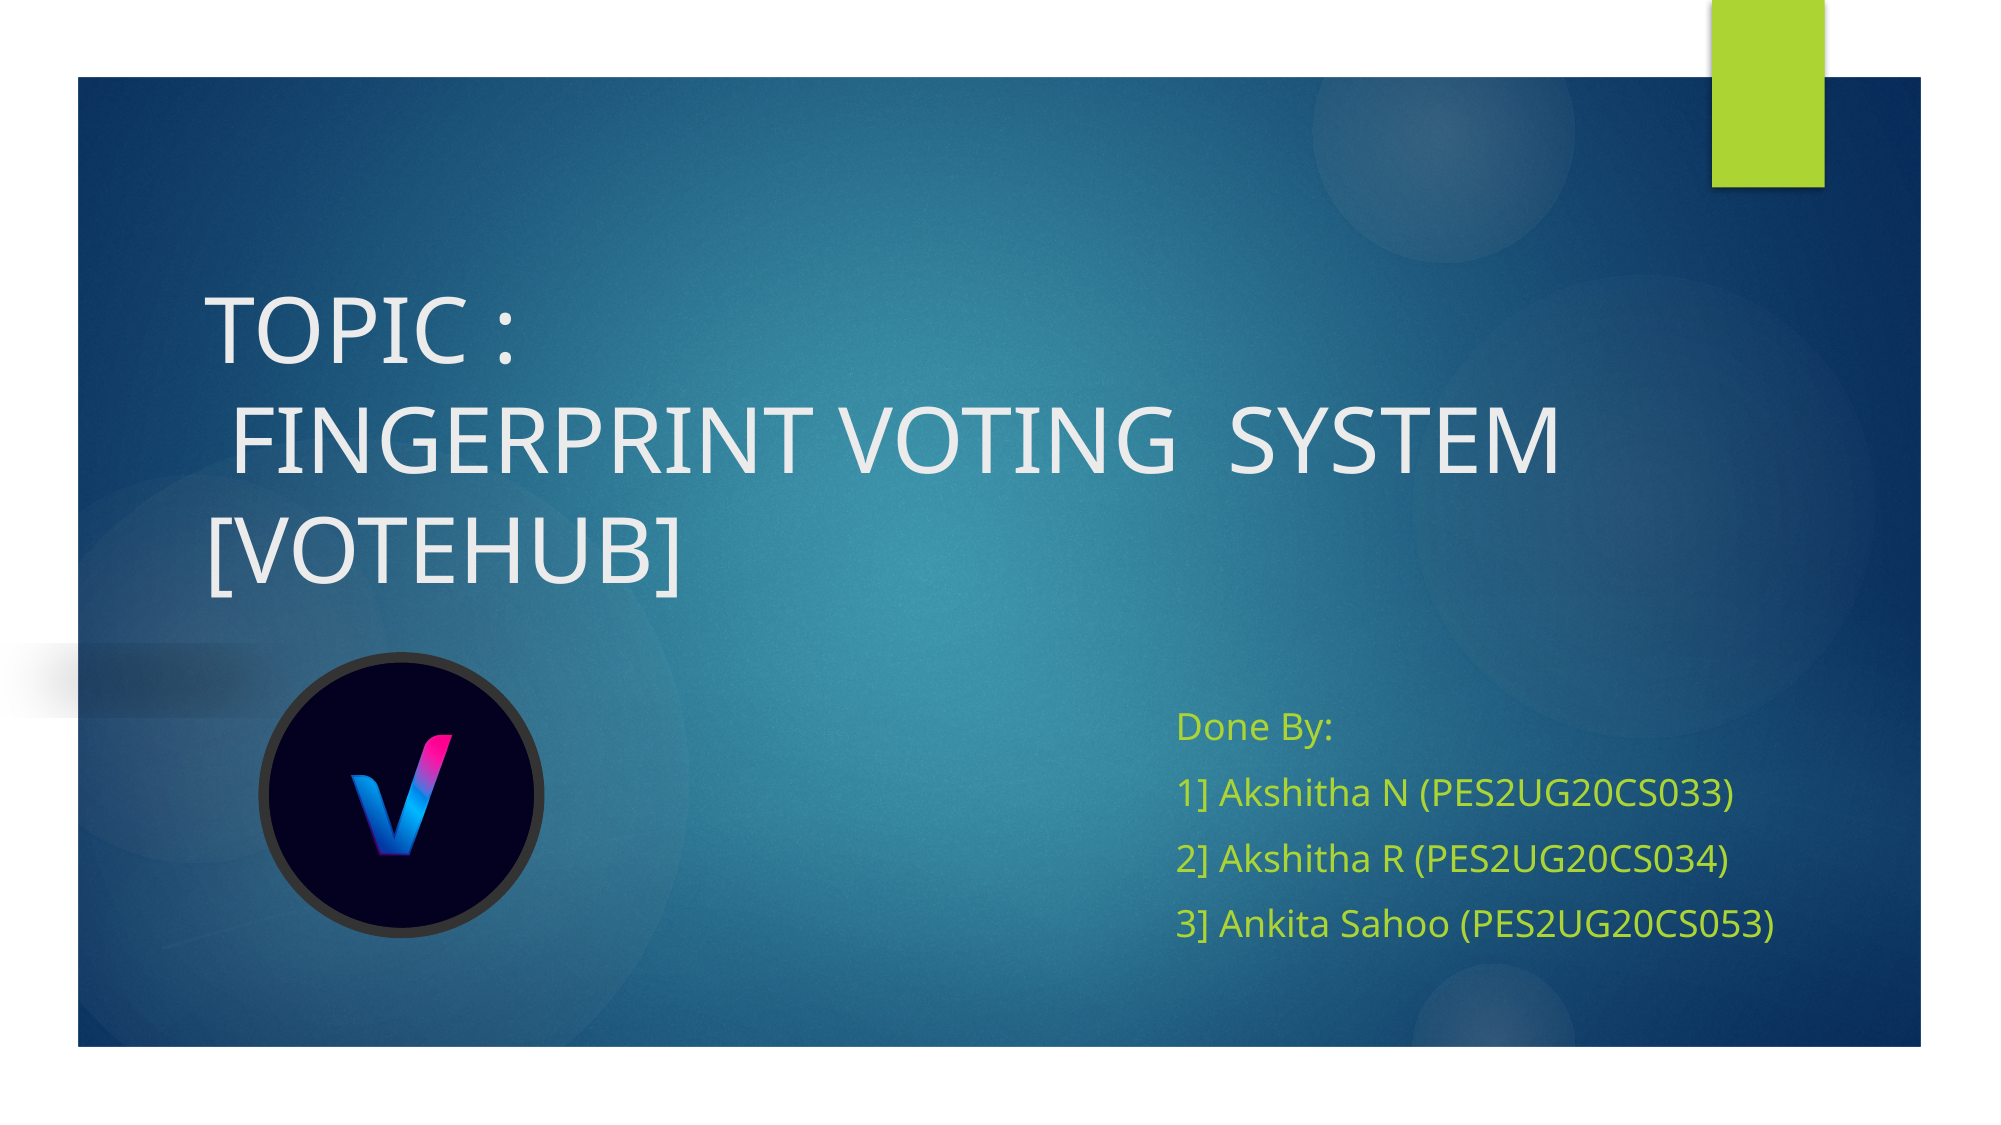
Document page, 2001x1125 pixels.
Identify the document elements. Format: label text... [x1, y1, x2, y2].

title TOPIC : FINGERPRINT VOTING SYSTEM [VOTEHUB] [189, 170, 1619, 610]
picture [263, 657, 540, 934]
subtitle Done By: 1] Akshitha N (PES2UG20CS033) 2] Akshitha R (PES2UG20CS034) 3] Ankita Sahoo (PES2UG20CS053) [1160, 695, 1879, 988]
